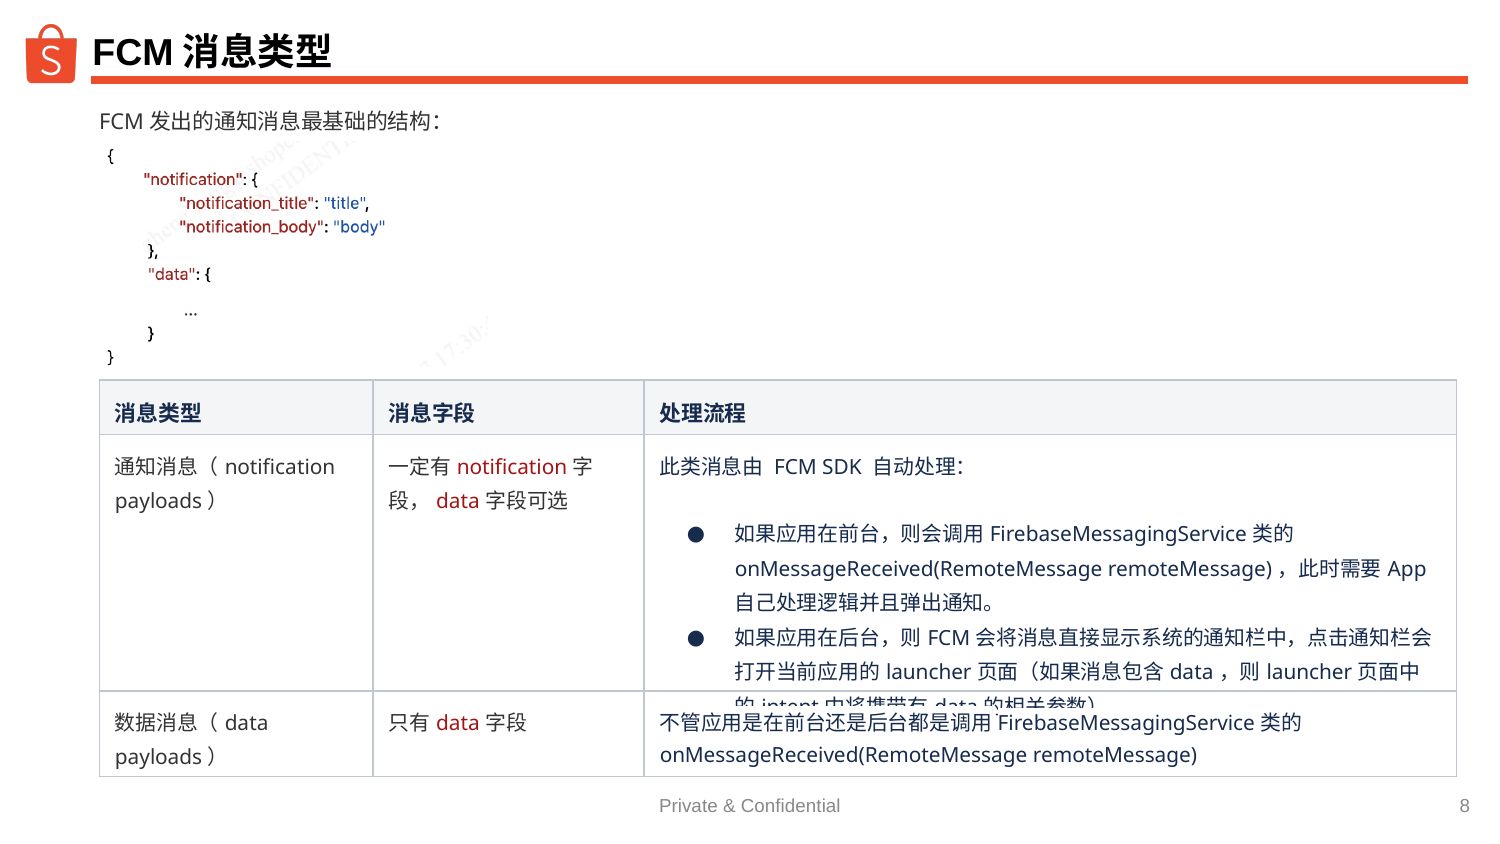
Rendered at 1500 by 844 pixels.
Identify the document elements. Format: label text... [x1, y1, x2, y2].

picture [25, 24, 81, 86]
table_cell 一定有notification字段，data字段可选 [374, 435, 643, 690]
table_header 消息类型 [100, 381, 372, 434]
title FCM消息类型 [84, 10, 1406, 82]
table_cell 通知消息（notification payloads） [100, 435, 372, 690]
table_cell 只有data字段 [374, 692, 643, 776]
table_cell 数据消息（data payloads） [100, 692, 372, 776]
table_cell 此类消息由 FCM SDK 自动处理： 如果应用在前台，则会调用FirebaseMessagingService类的onMessageReceived(RemoteMessage remoteMessage)，此时需要App自己处理逻辑并且弹出通知。 如果应用在后台，则FCM会将消息直接显示系统的通知栏中，点击通知栏会打开当前应用的launcher页面（如果消息包含data，则launcher页面中的intent中将携带有data的相关参数）。 [645, 435, 1456, 690]
table_cell 不管应用是在前台还是后台都是调用FirebaseMessagingService类的onMessageReceived(RemoteMessage remoteMessage) [645, 692, 1456, 776]
table_header 消息字段 [374, 381, 643, 434]
slide_number ‹#› [1430, 787, 1476, 822]
picture [99, 141, 489, 367]
text_box FCM发出的通知消息最基础的结构： [84, 93, 1333, 181]
table_header 处理流程 [645, 381, 1456, 434]
